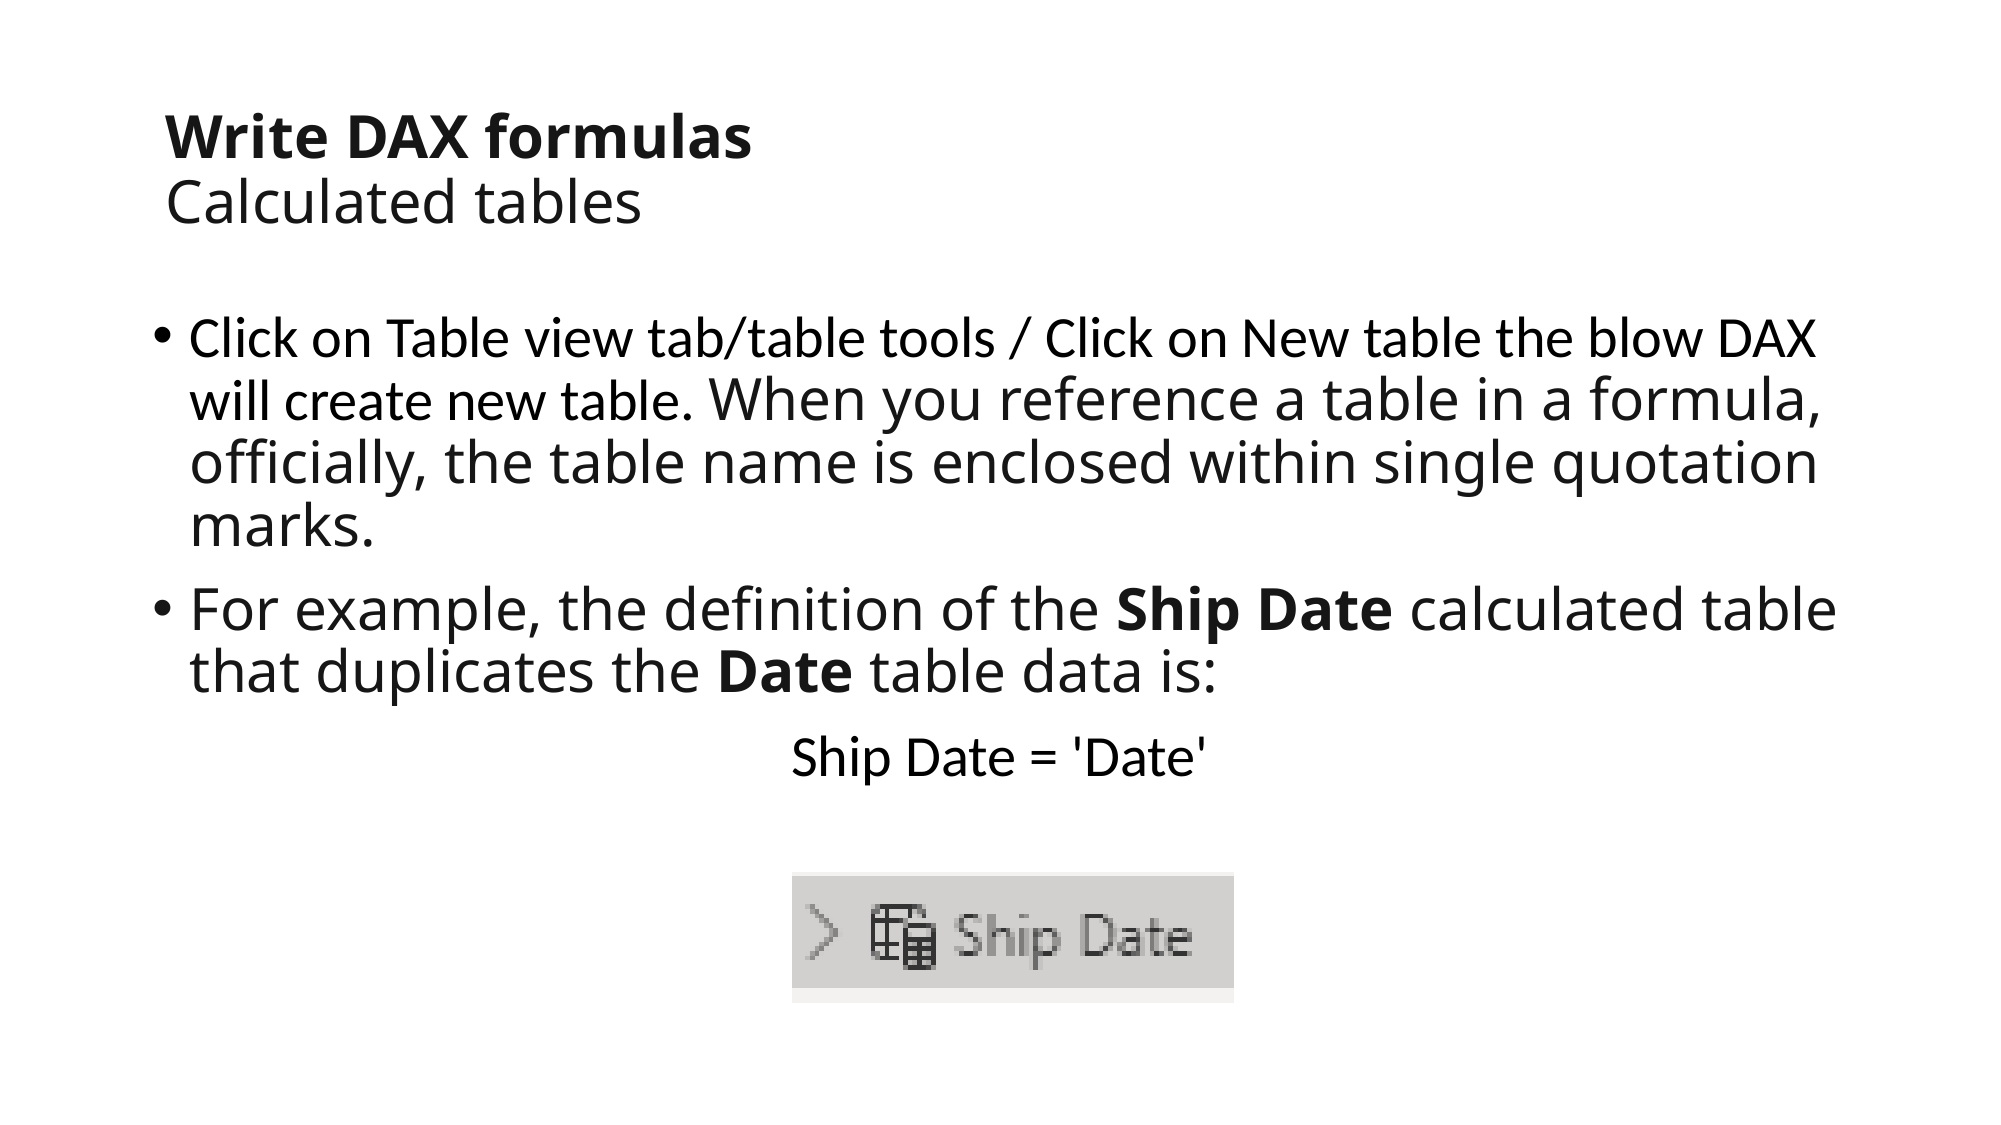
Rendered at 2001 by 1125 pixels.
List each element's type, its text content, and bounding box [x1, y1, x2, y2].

list Click on Table view tab/table tools / Click on New table the blow DAX will create new table. When you reference a table in a formula, officially, the table name is enclosed within single quotation marks. For example, the definition of the Ship Date calculated table that duplicates the Date table data is: Ship Date = 'Date' [137, 299, 1863, 1014]
title Write DAX formulas Calculated tables [150, 98, 1876, 317]
picture [792, 872, 1234, 1003]
